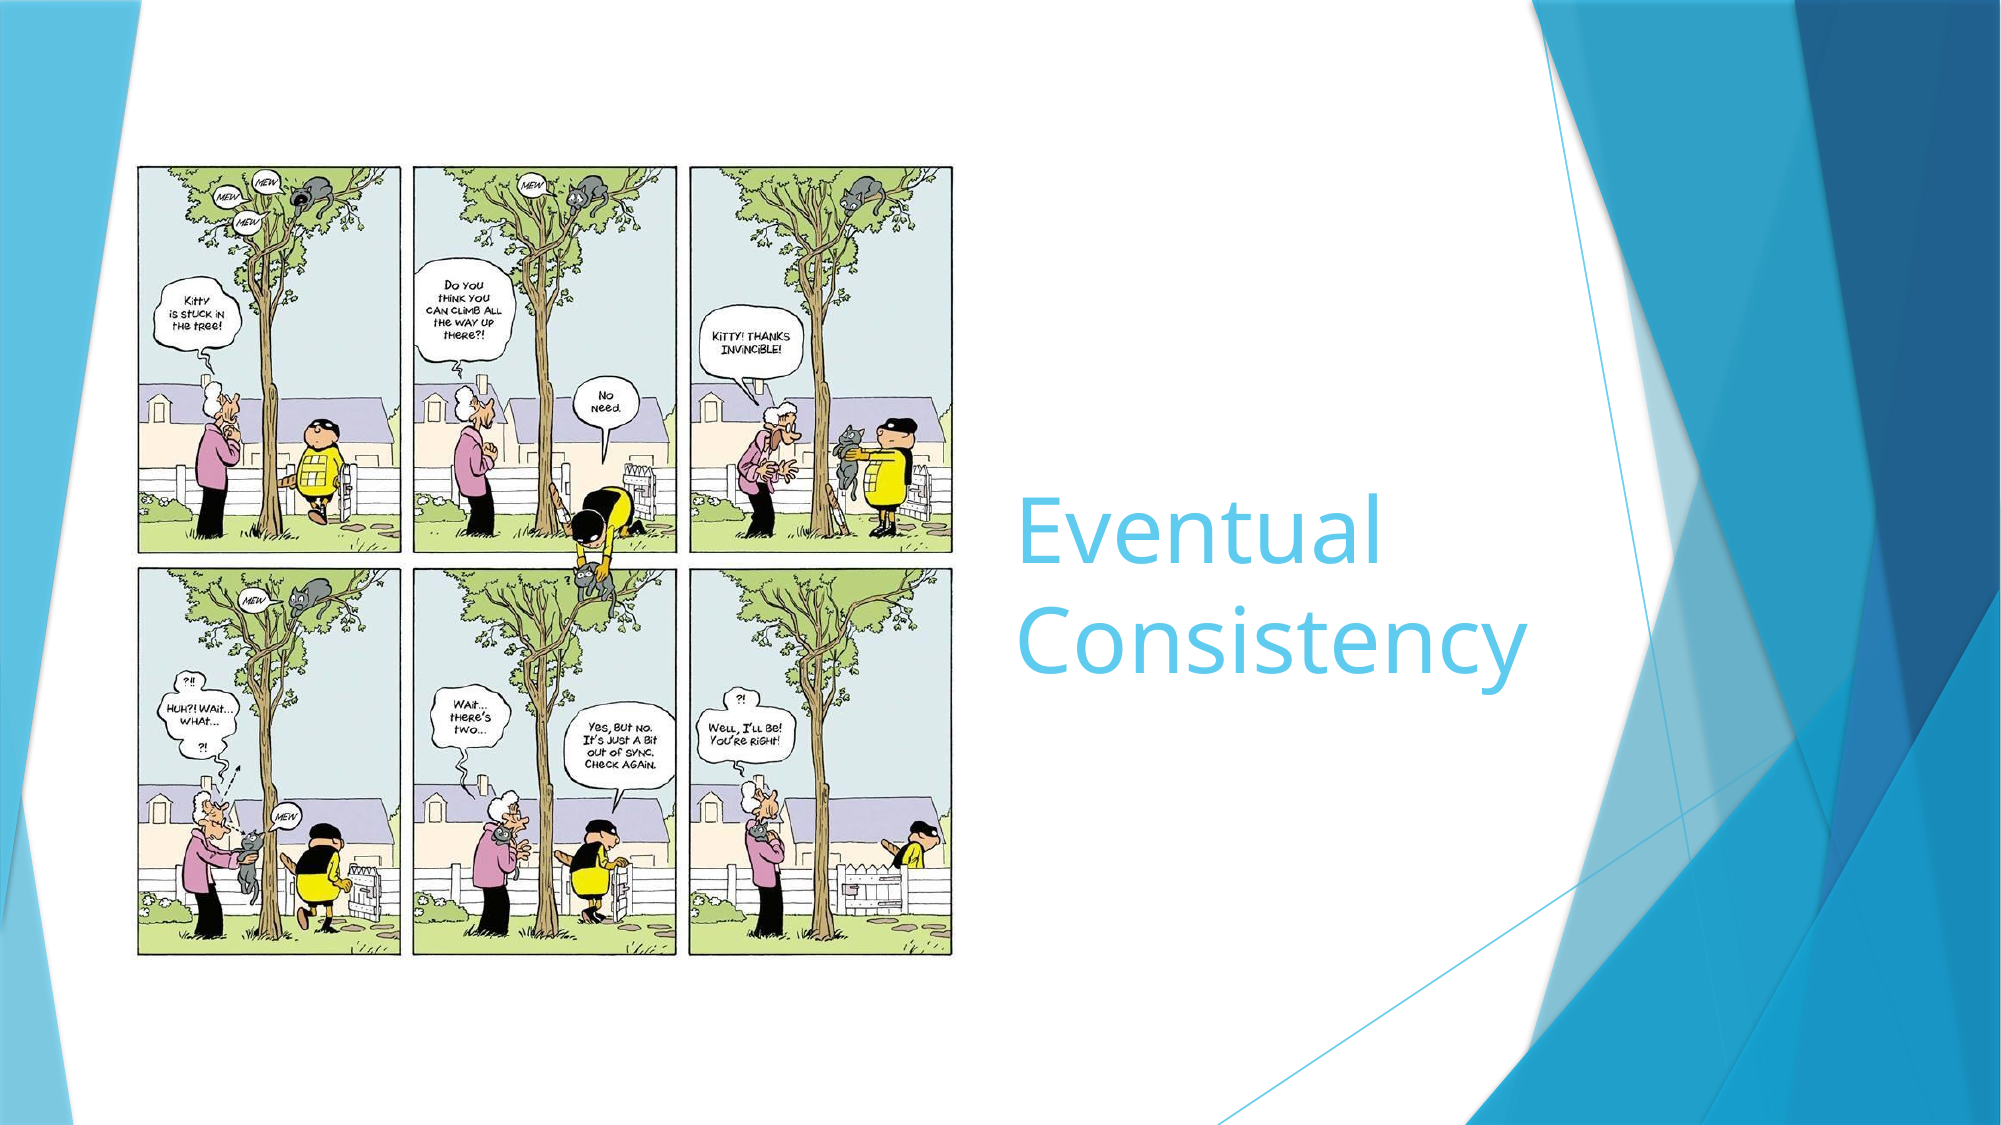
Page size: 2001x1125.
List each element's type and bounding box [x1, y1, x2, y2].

text_box [0, 0, 2000, 1125]
list [130, 163, 956, 961]
